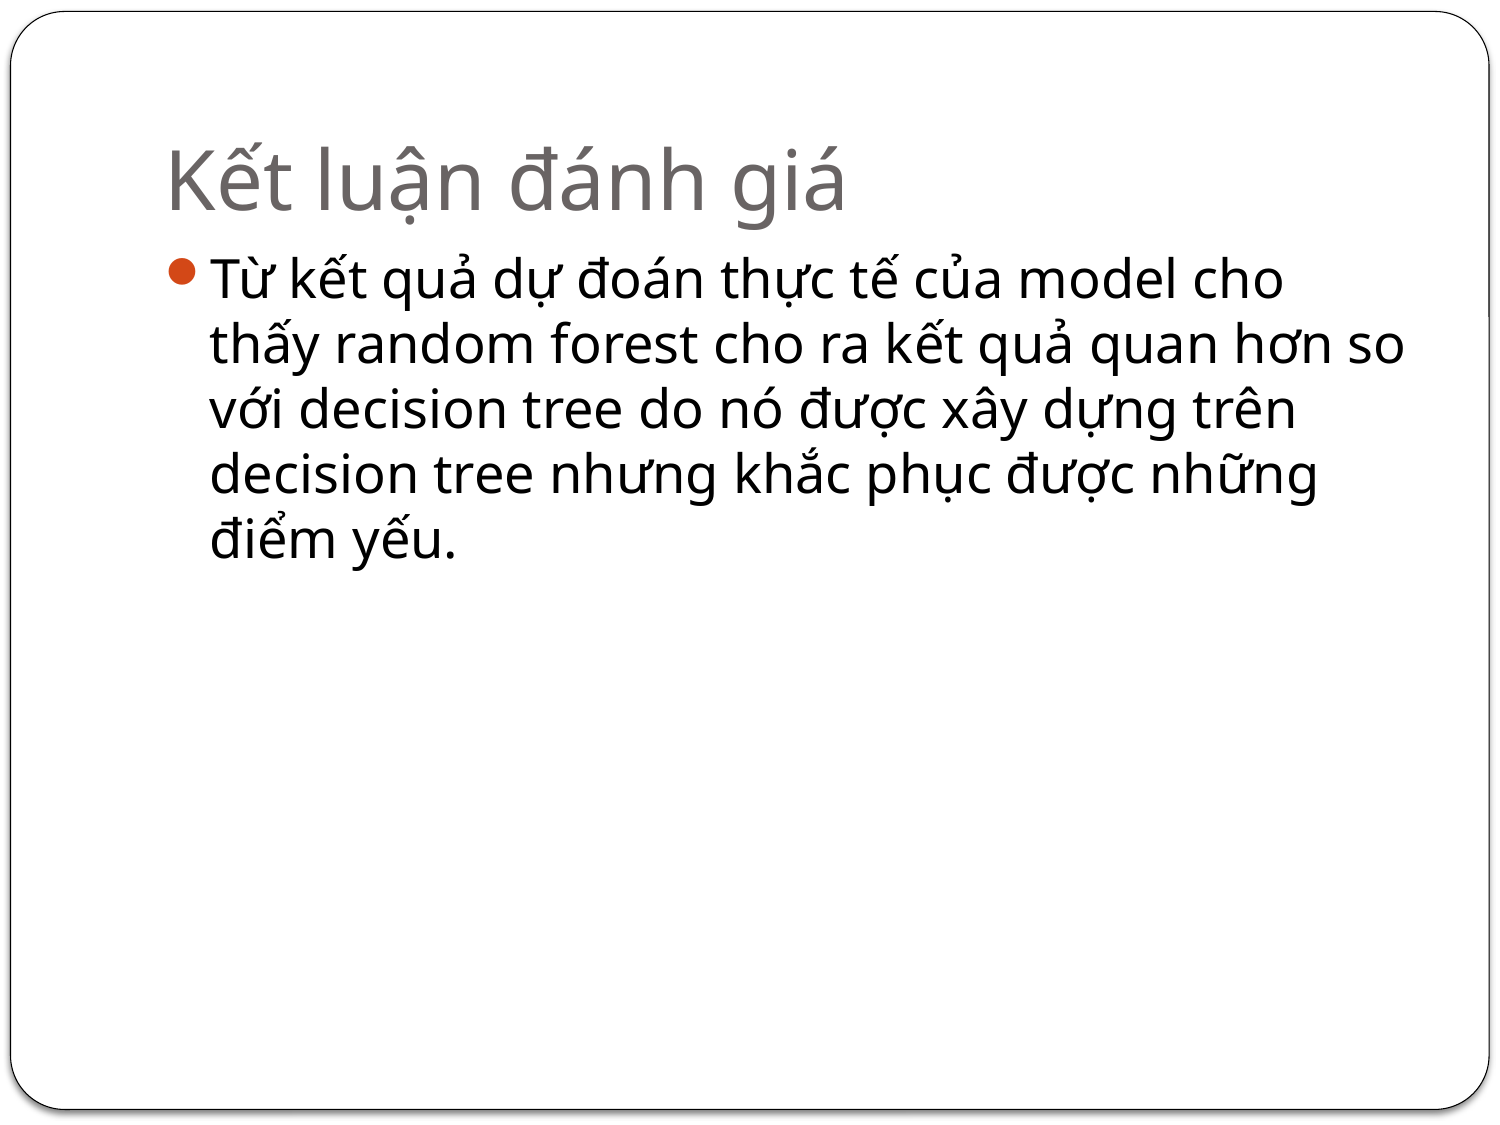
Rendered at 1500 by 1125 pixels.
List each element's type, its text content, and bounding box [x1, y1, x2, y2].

title Kết luận đánh giá [150, 54, 1425, 237]
list Từ kết quả dự đoán thực tế của model cho thấy random forest cho ra kết quả quan hơn so với decision tree do nó được xây dựng trên decision tree nhưng khắc phục được những điểm yếu. [150, 237, 1425, 988]
